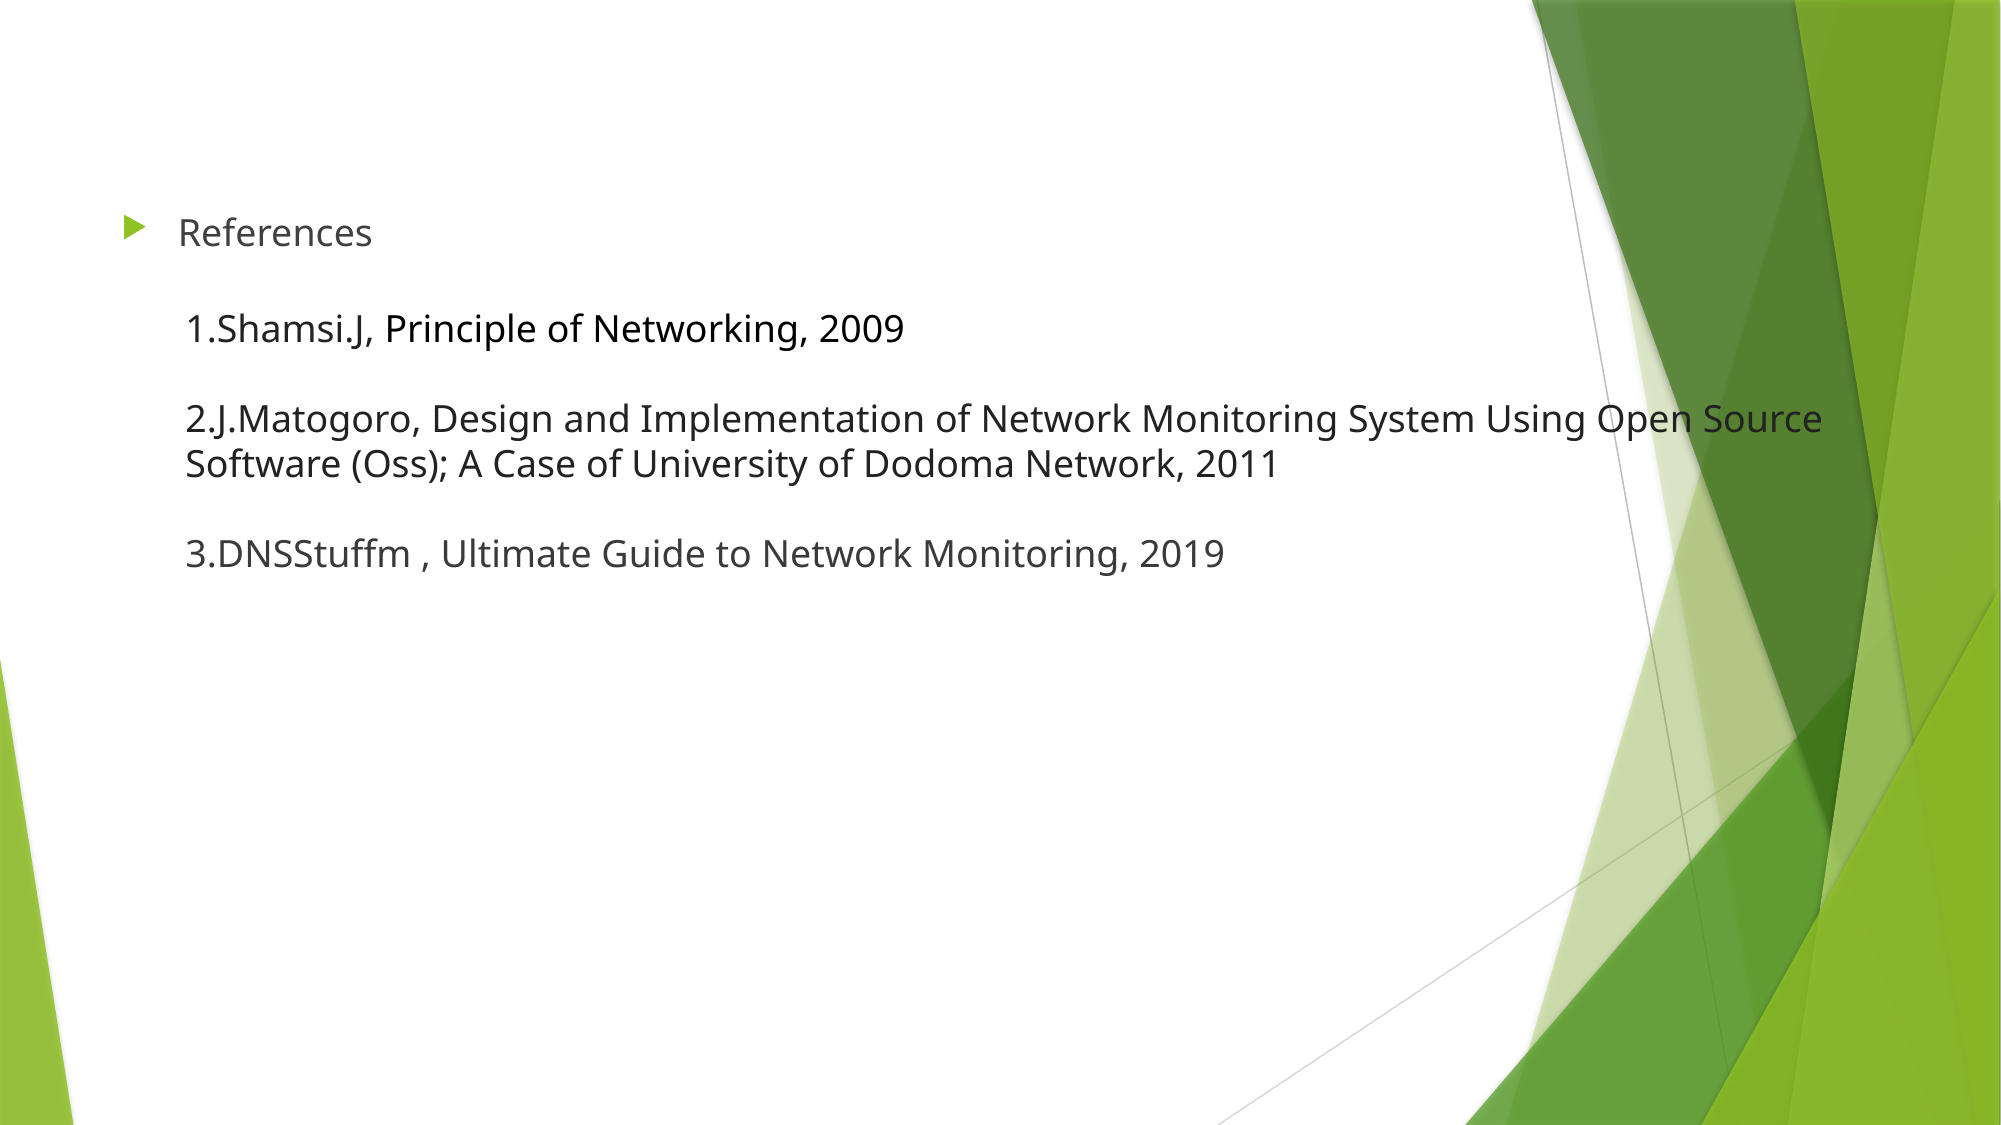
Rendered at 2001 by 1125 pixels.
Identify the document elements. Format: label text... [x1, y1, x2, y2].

text_box 1.Shamsi.J, Principle of Networking, 2009 2.J.Matogoro, Design and Implementation of Network Monitoring System Using Open Source Software (Oss); A Case of University of Dodoma Network, 2011 3.DNSStuffm , Ultimate Guide to Network Monitoring, 2019 [170, 297, 1914, 583]
list References [106, 201, 1517, 838]
